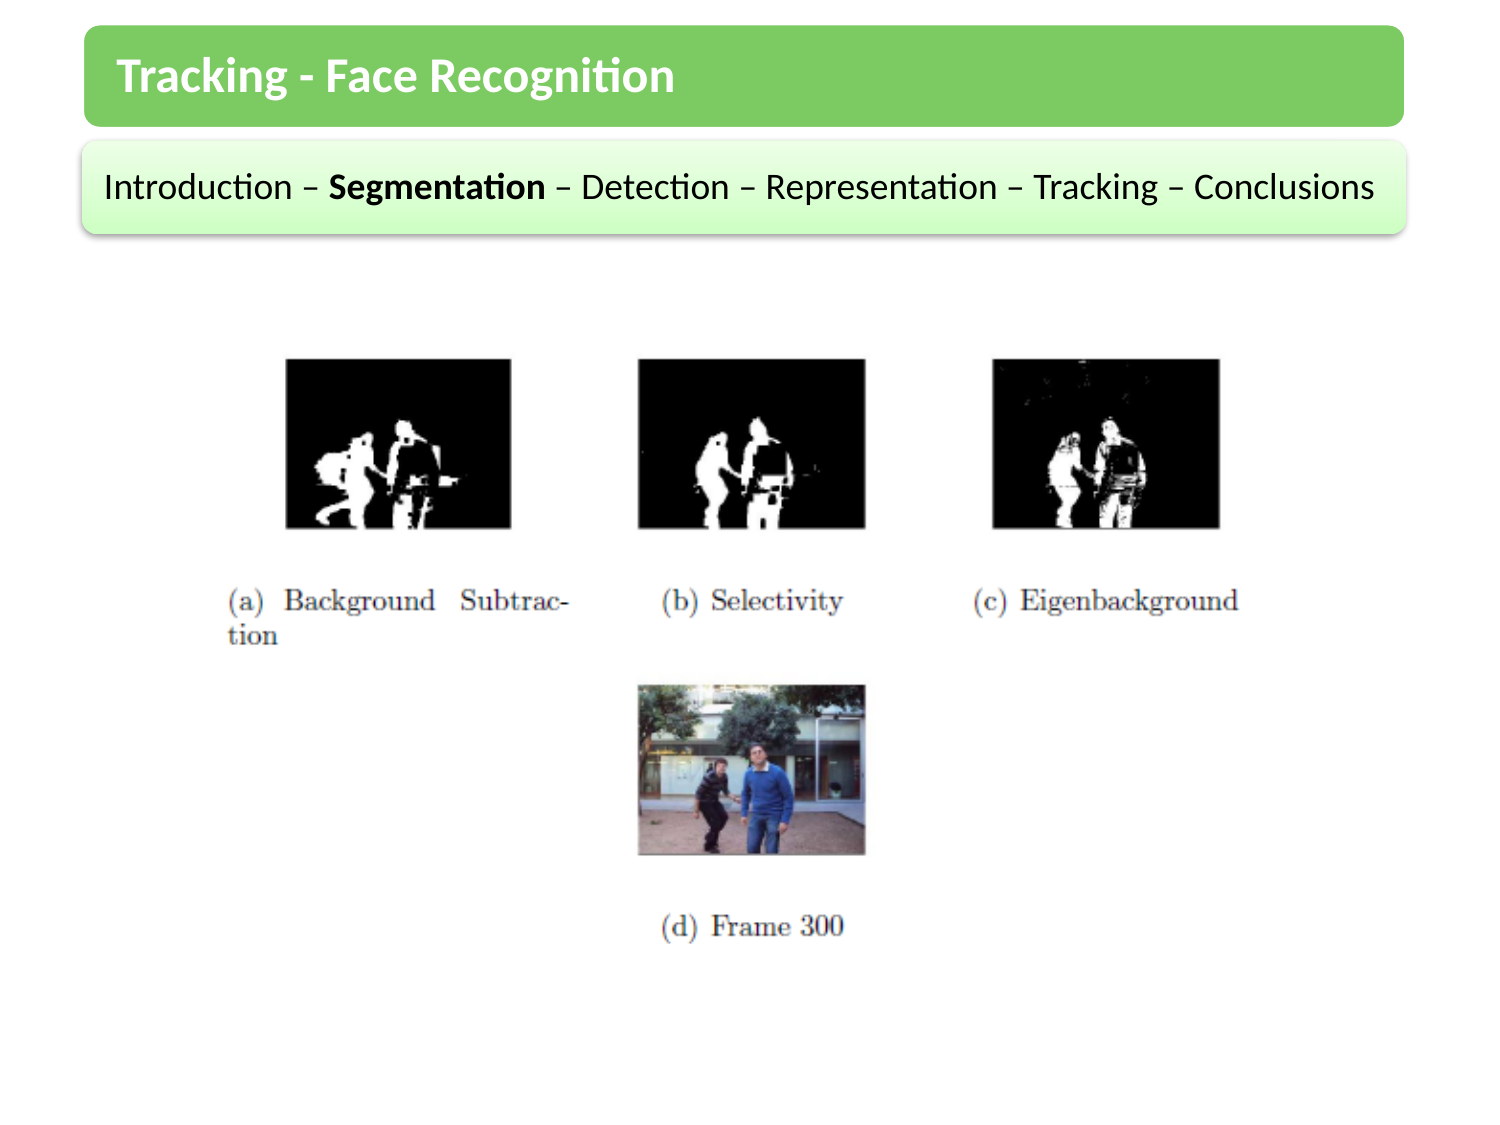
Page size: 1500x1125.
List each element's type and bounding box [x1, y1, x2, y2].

text_box [81, 23, 1407, 130]
text_box [81, 140, 1407, 235]
list [171, 280, 1301, 967]
